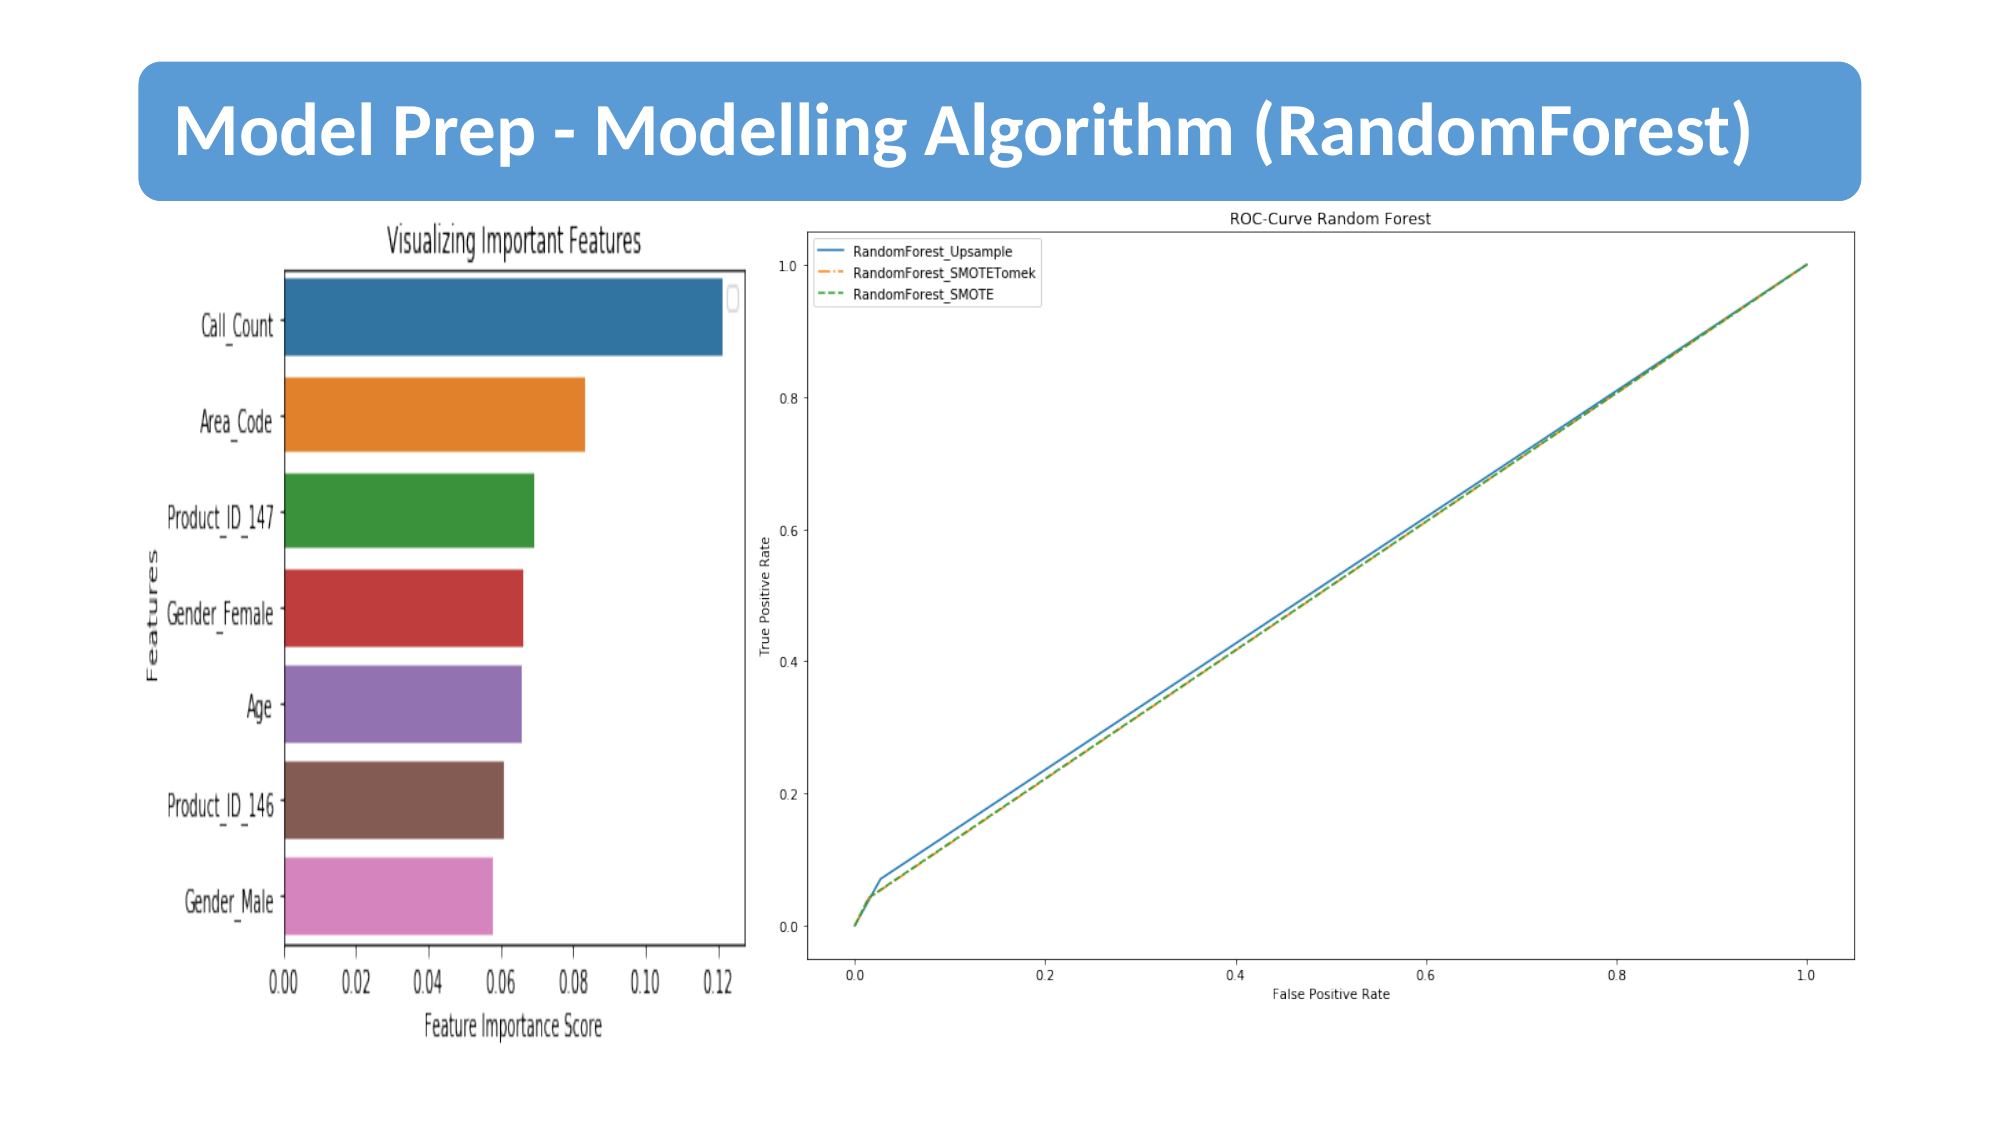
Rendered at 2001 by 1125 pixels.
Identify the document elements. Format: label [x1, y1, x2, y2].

list [137, 202, 753, 1063]
picture [752, 202, 1863, 1010]
text_box [137, 59, 1863, 202]
